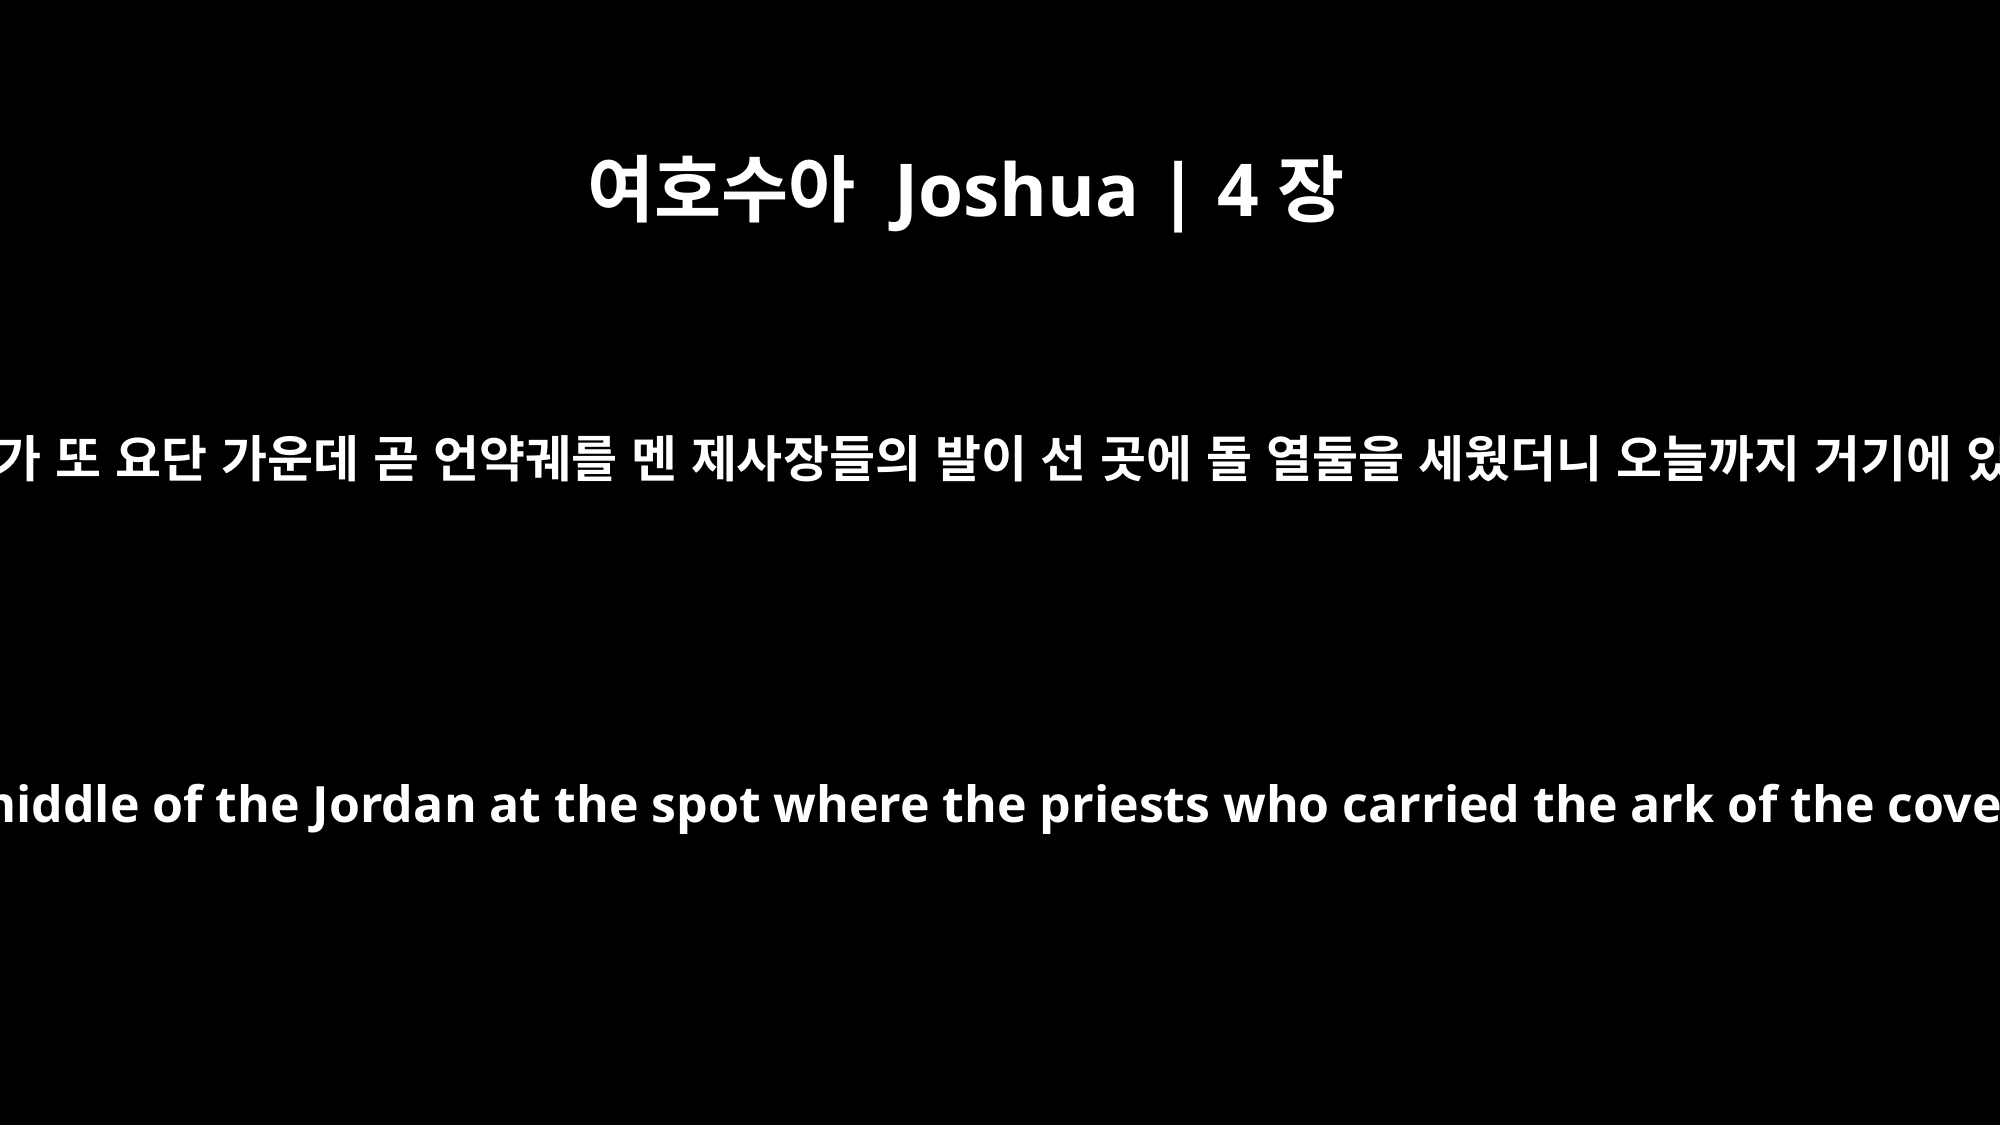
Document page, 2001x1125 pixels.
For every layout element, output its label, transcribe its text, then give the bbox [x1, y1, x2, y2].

text_box 여호수아 Joshua | 4장 [572, 136, 1360, 239]
text_box Joshua set up the twelve stones that had been in the middle of the Jordan at the spot where the priests who carried the ark of the covenant had stood. And they are there to this day. [0, 764, 2000, 840]
text_box 9 여호수아가 또 요단 가운데 곧 언약궤를 멘 제사장들의 발이 선 곳에 돌 열둘을 세웠더니 오늘까지 거기에 있더라 [0, 359, 2000, 495]
